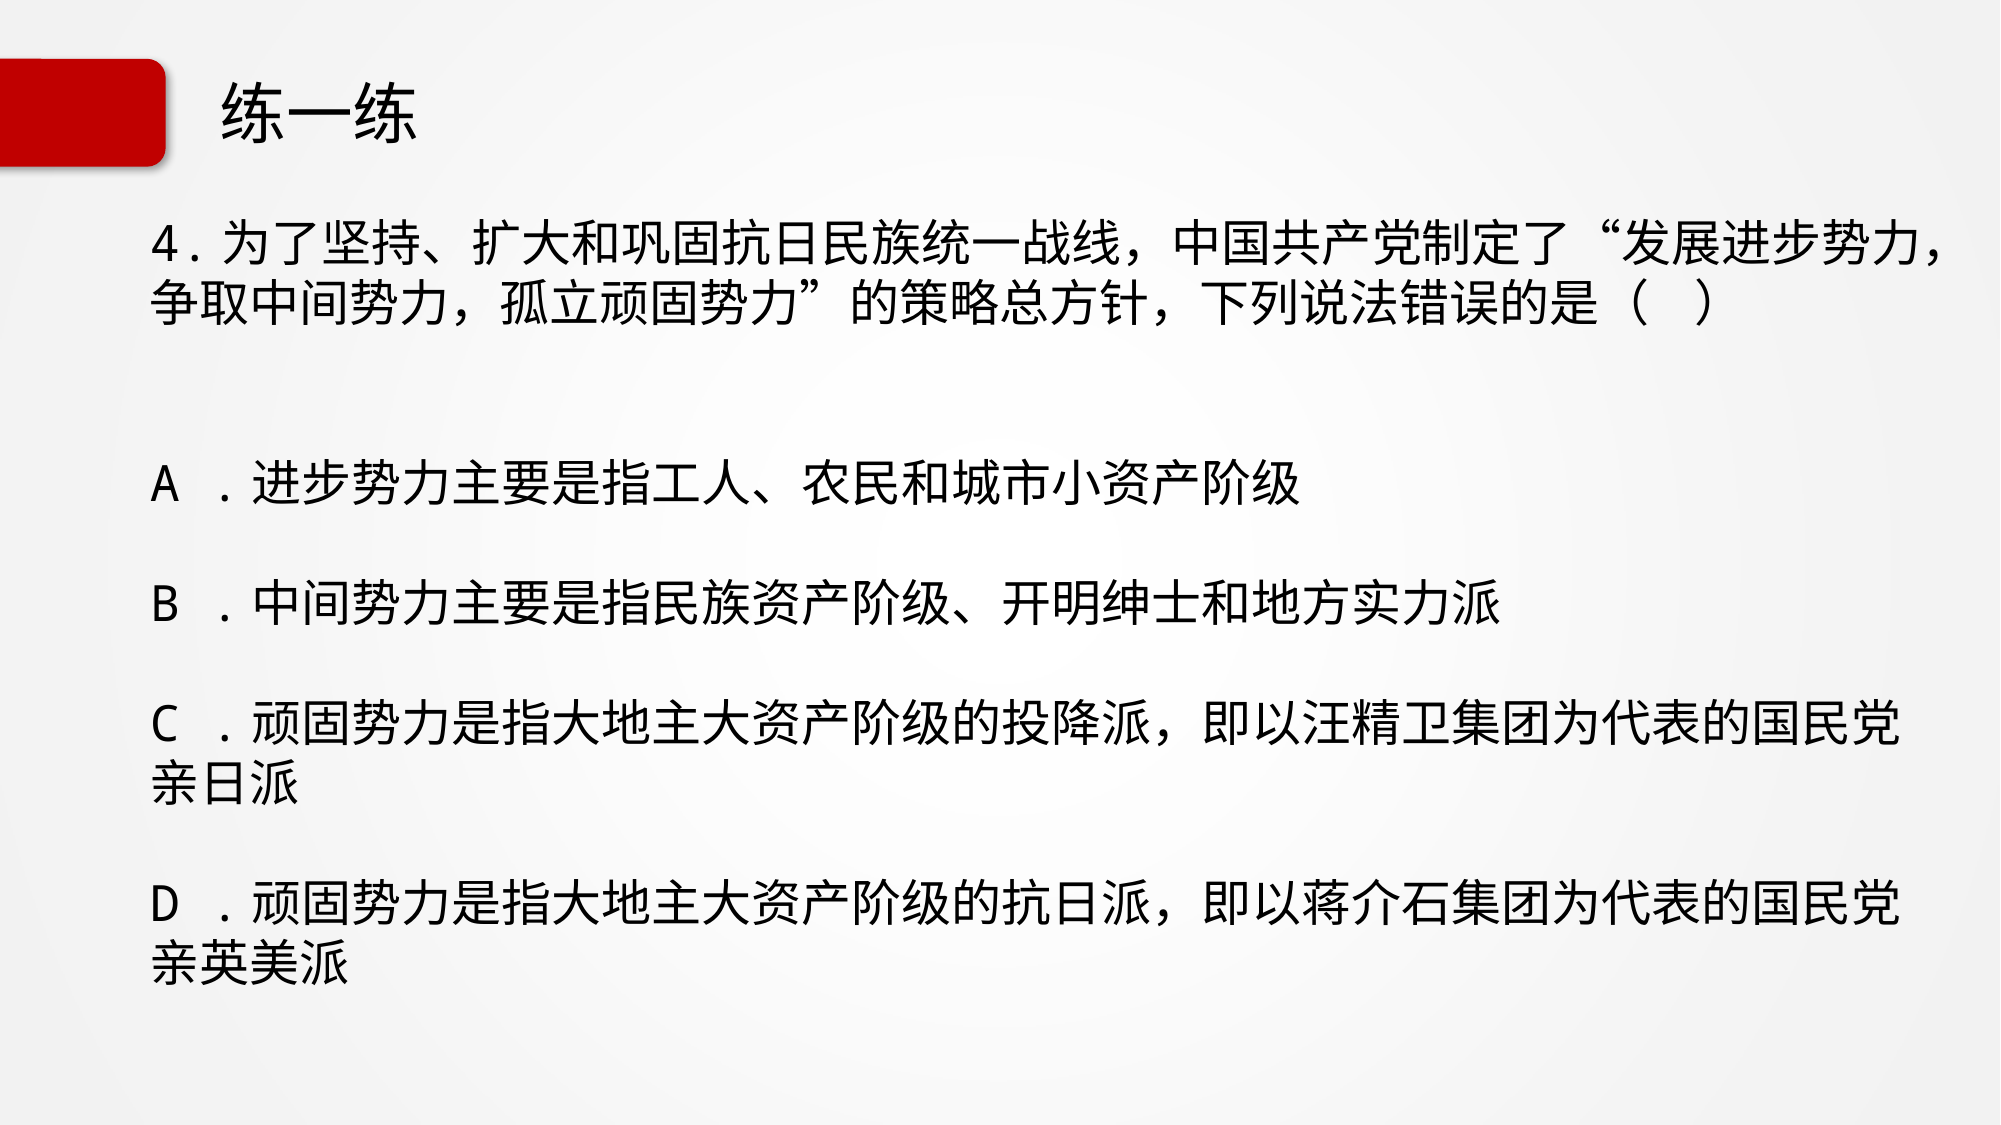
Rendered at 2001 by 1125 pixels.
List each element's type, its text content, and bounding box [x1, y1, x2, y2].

title 练一练 [204, 72, 1877, 162]
picture [0, 0, 2000, 1125]
text_box 4.为了坚持、扩大和巩固抗日民族统一战线，中国共产党制定了“发展进步势力，争取中间势力，孤立顽固势力”的策略总方针，下列说法错误的是（ ） A .进步势力主要是指工人、农民和城市小资产阶级 B .中间势力主要是指民族资产阶级、开明绅士和地方实力派 C .顽固势力是指大地主大资产阶级的投降派，即以汪精卫集团为代表的国民党亲日派 D .顽固势力是指大地主大资产阶级的抗日派，即以蒋介石集团为代表的国民党亲英美派 [134, 204, 1950, 999]
